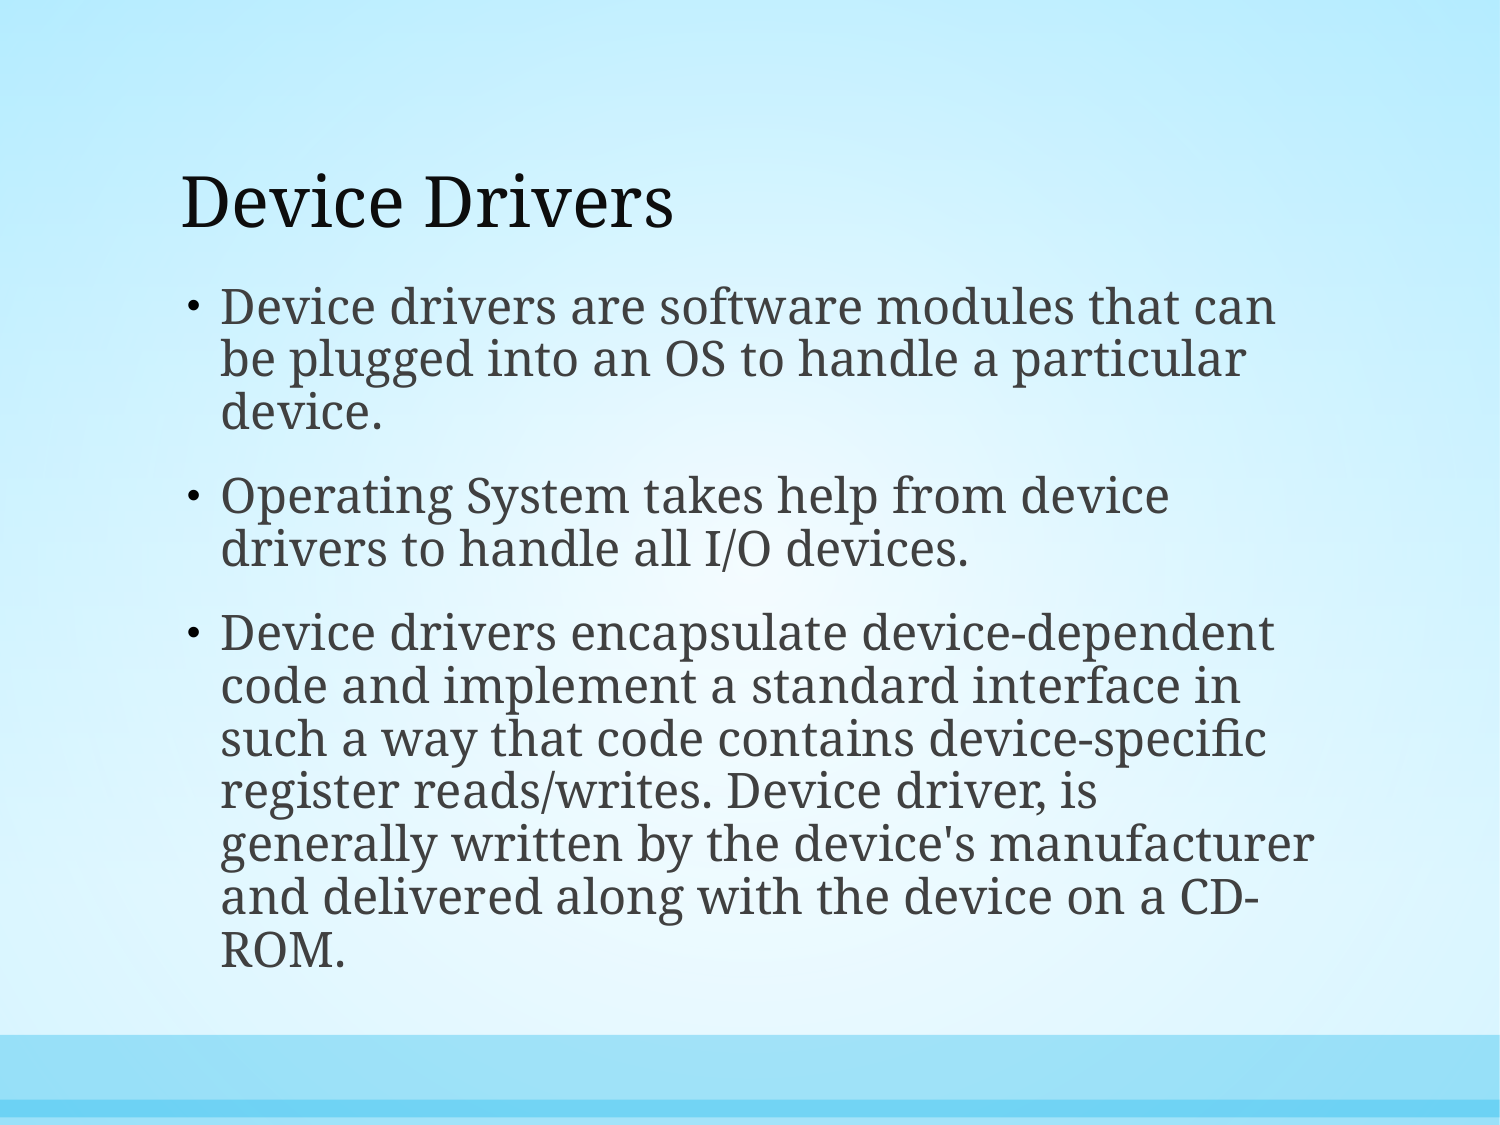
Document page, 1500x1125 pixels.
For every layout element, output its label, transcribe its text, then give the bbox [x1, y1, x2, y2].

title Device Drivers [165, 71, 1335, 251]
list Device drivers are software modules that can be plugged into an OS to handle a particular device. Operating System takes help from device drivers to handle all I/O devices. Device drivers encapsulate device-dependent code and implement a standard interface in such a way that code contains device-specific register reads/writes. Device driver, is generally written by the device's manufacturer and delivered along with the device on a CD-ROM. [165, 274, 1335, 987]
